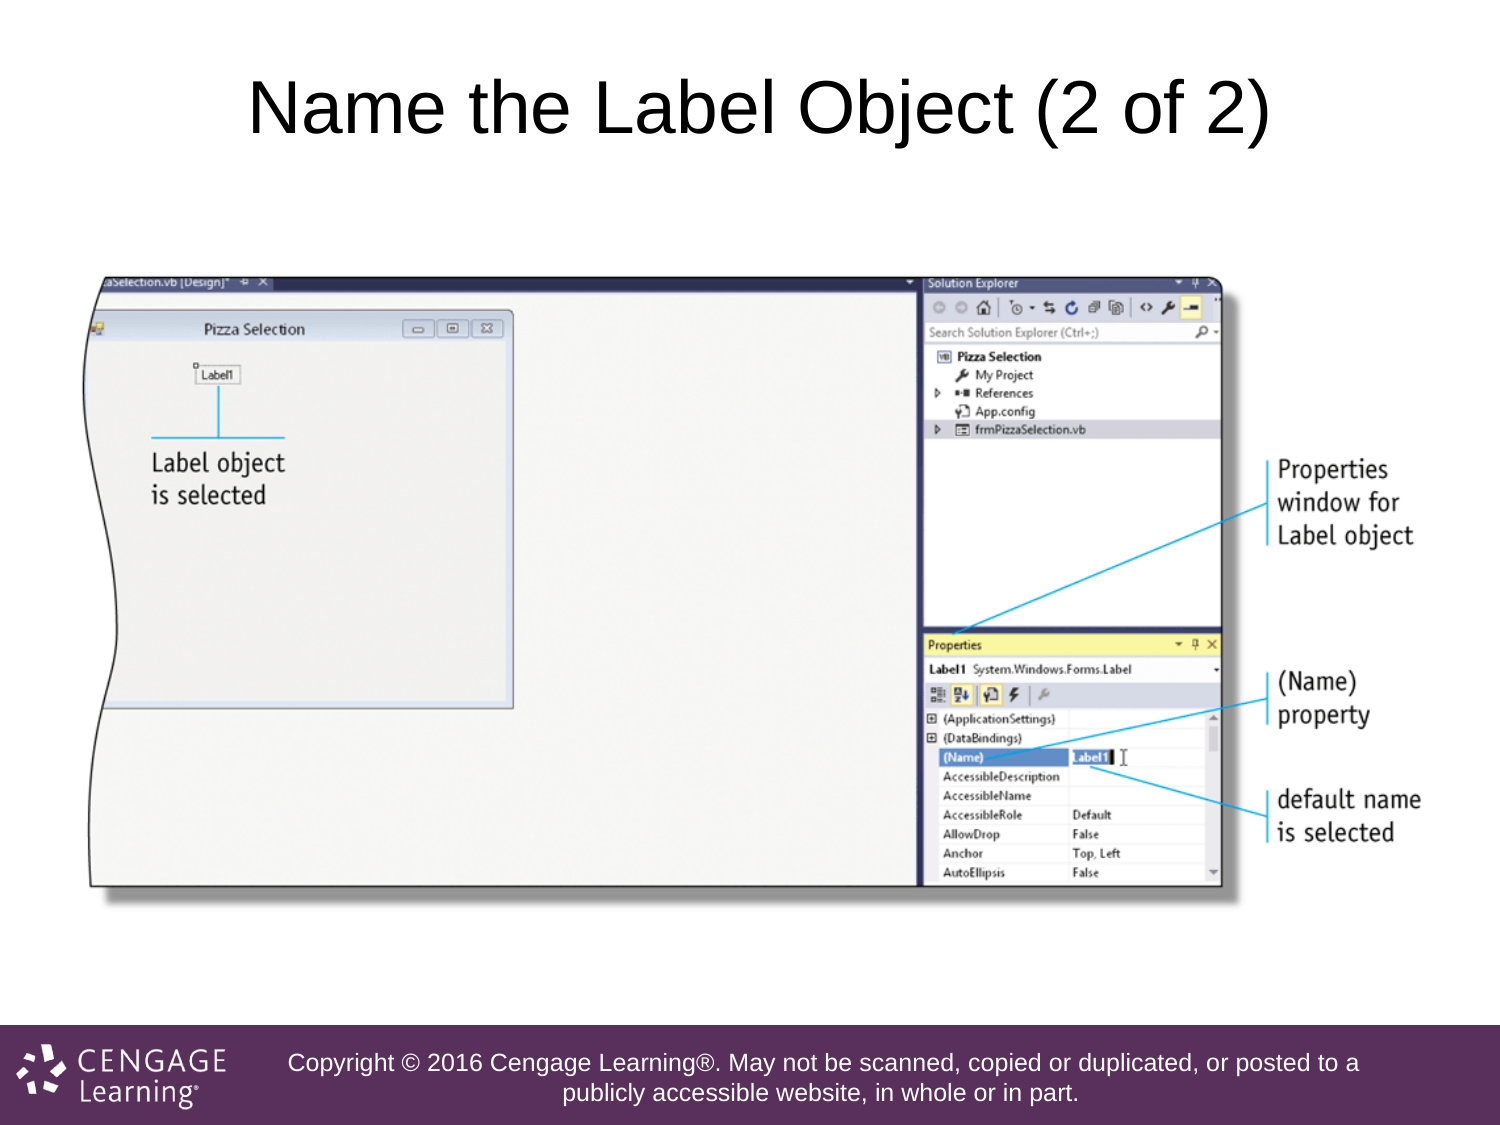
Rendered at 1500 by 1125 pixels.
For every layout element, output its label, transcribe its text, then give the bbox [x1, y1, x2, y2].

title Name the Label Object (2 of 2) [24, 24, 1475, 182]
picture [79, 272, 1426, 916]
picture [12, 1040, 229, 1113]
